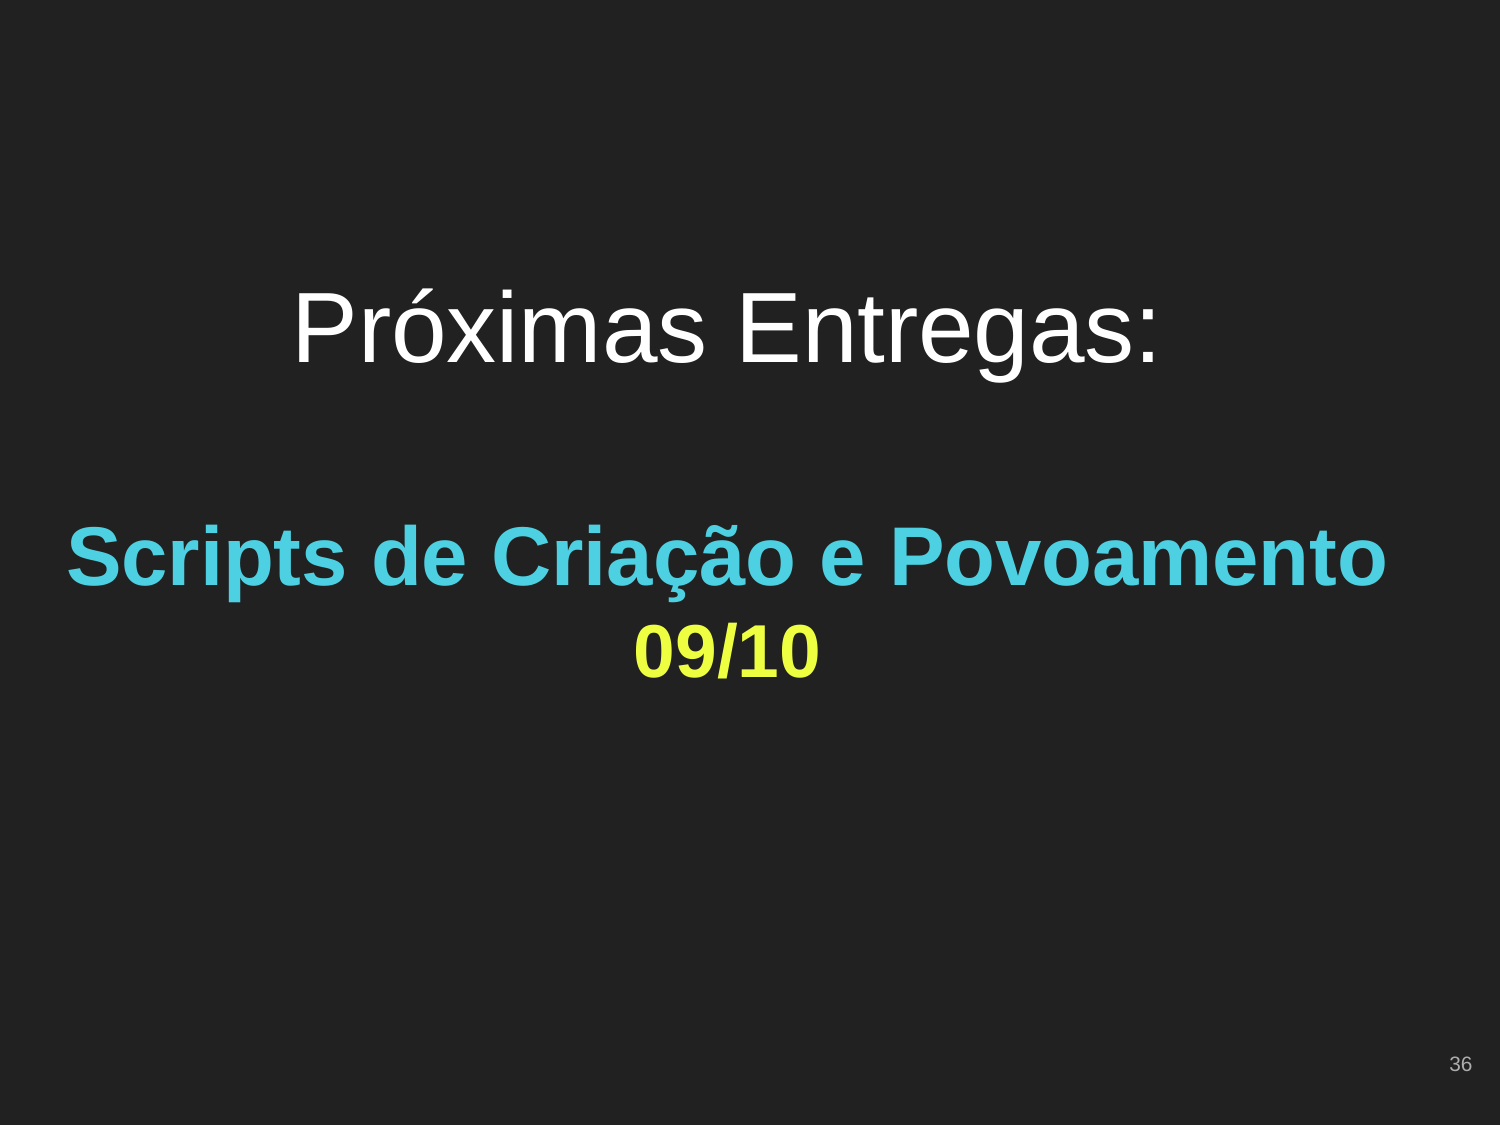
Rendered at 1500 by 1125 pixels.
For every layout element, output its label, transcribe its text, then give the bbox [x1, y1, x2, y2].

slide_number ‹#› [1389, 1019, 1480, 1106]
title Próximas Entregas: Scripts de Criação e Povoamento 09/10 [28, 121, 1427, 1020]
